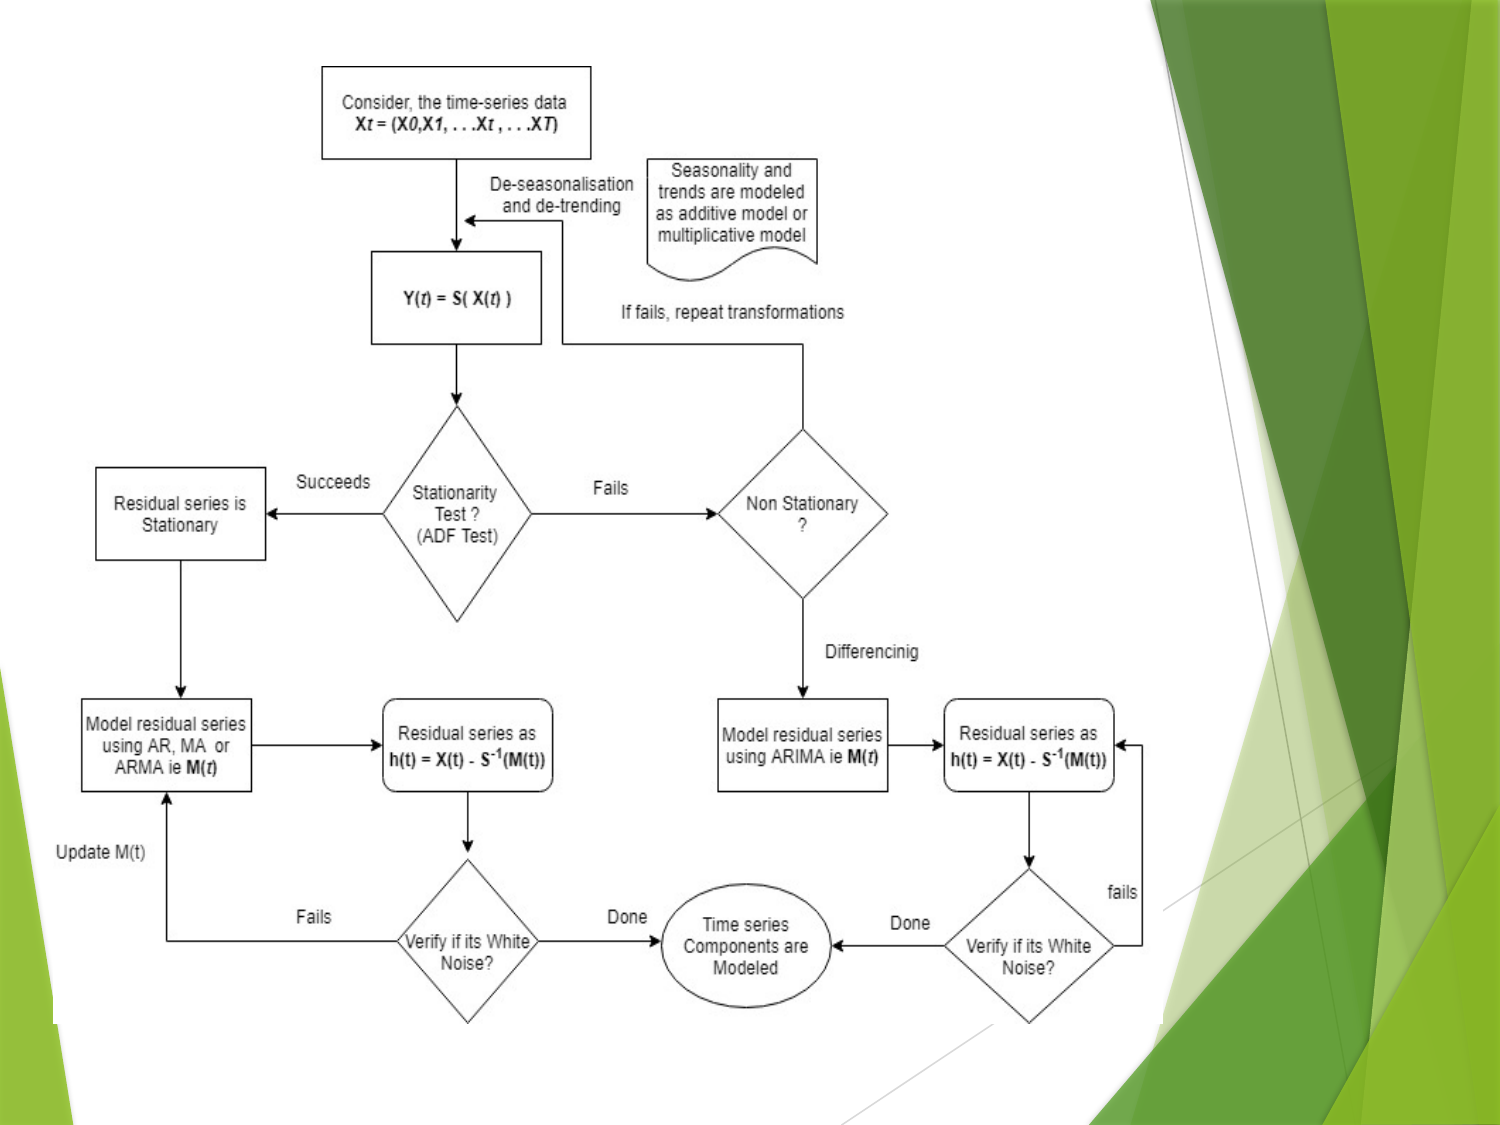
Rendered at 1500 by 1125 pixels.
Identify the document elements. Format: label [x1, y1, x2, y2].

picture [52, 65, 1164, 1024]
